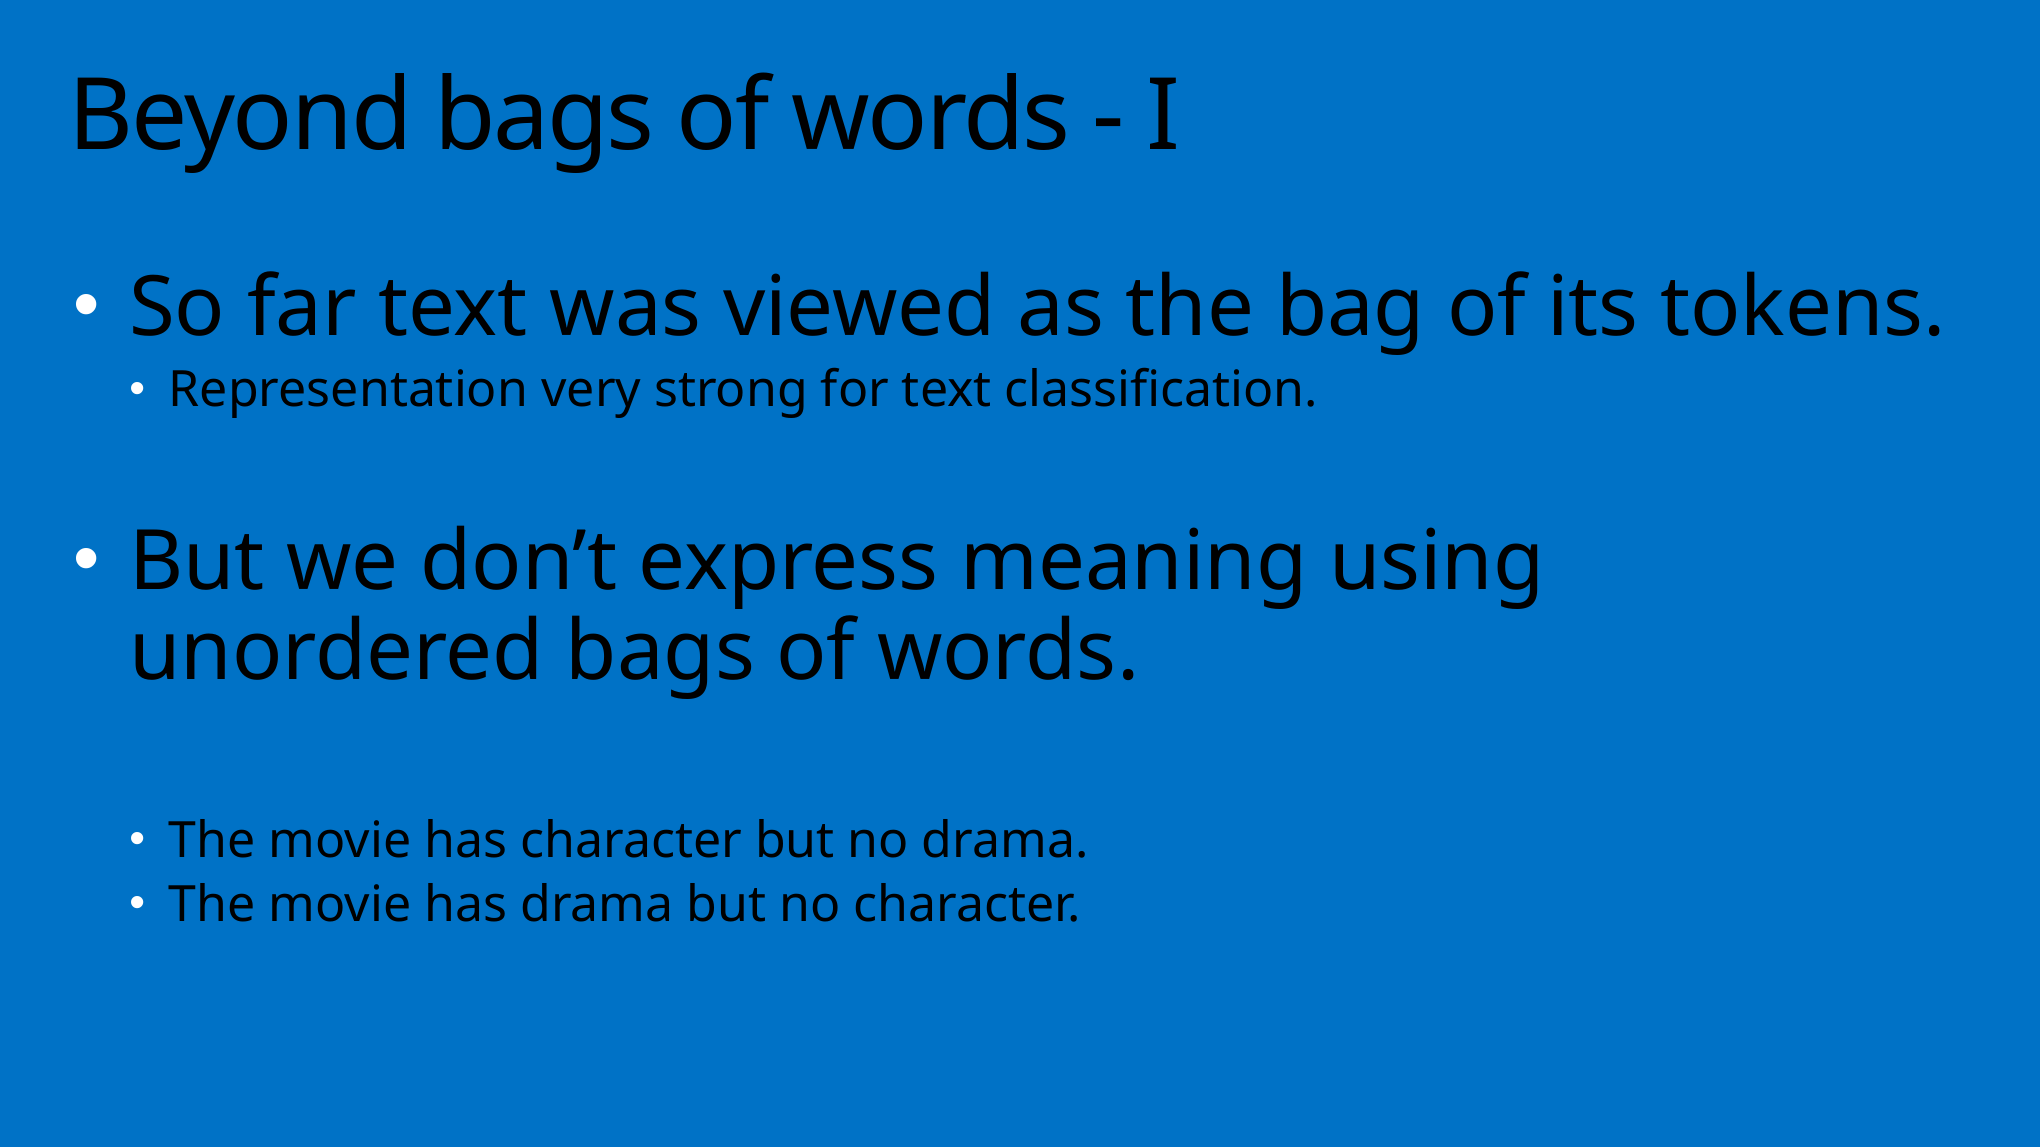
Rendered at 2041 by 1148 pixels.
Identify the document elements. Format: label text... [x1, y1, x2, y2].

list So far text was viewed as the bag of its tokens. Representation very strong for text classification. But we don’t express meaning using unordered bags of words. The movie has character but no drama. The movie has drama but no character. [49, 248, 2000, 950]
title Beyond bags of words - I [45, 48, 1996, 199]
